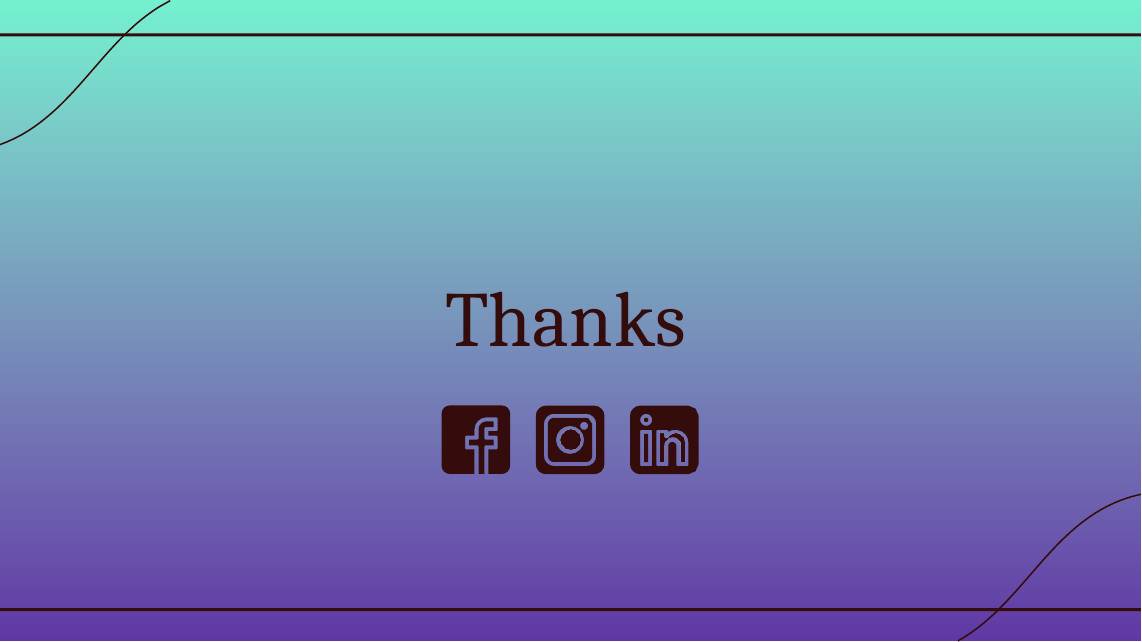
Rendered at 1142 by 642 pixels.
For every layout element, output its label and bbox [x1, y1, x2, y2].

text_box [441, 405, 699, 475]
text_box [0, 0, 1142, 642]
